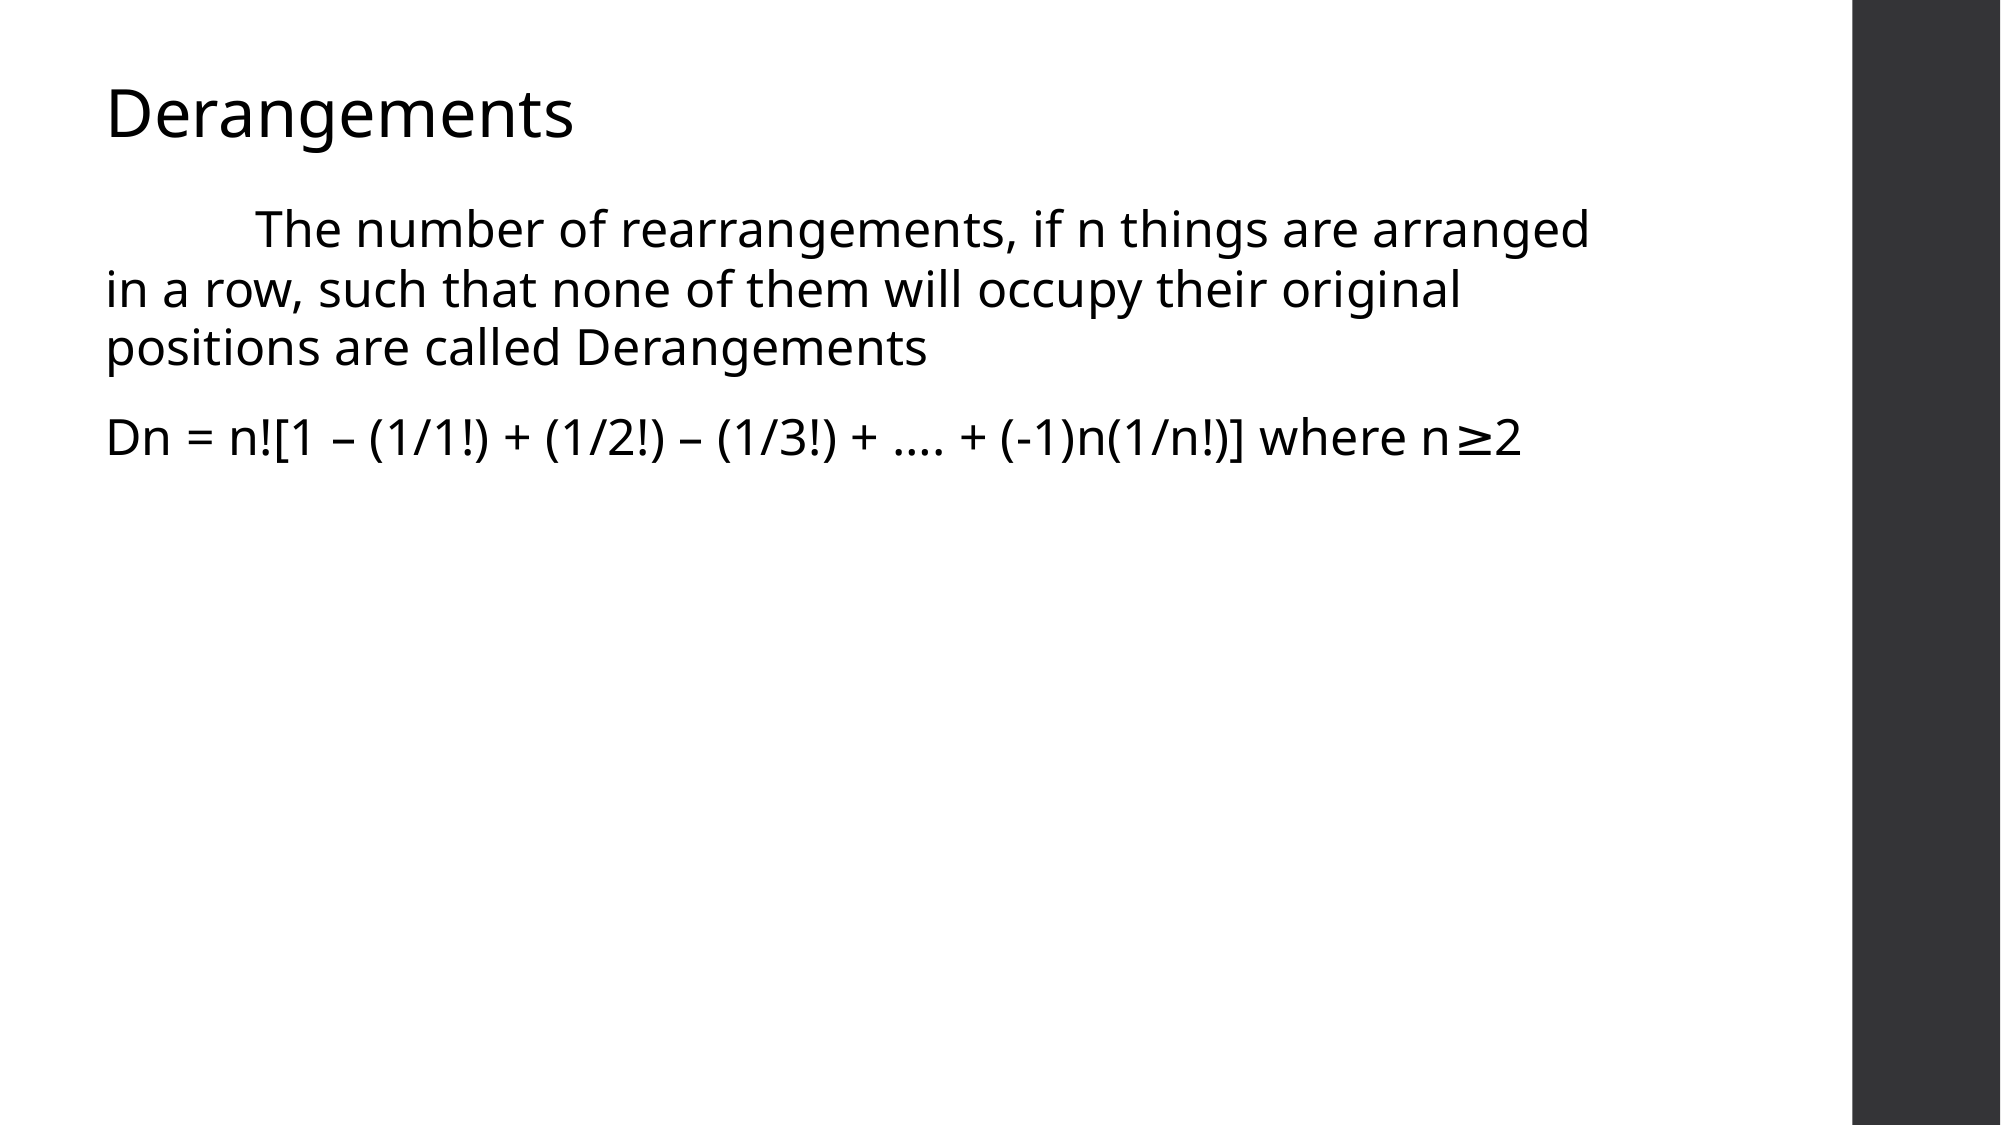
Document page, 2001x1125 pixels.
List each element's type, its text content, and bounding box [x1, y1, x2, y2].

list Derangements The number of rearrangements, if n things are arranged in a row, such that none of them will occupy their original positions are called Derangements Dn = n![1 – (1/1!) + (1/2!) – (1/3!) + …. + (-1)n(1/n!)] where n≥2 [90, 69, 1617, 1014]
